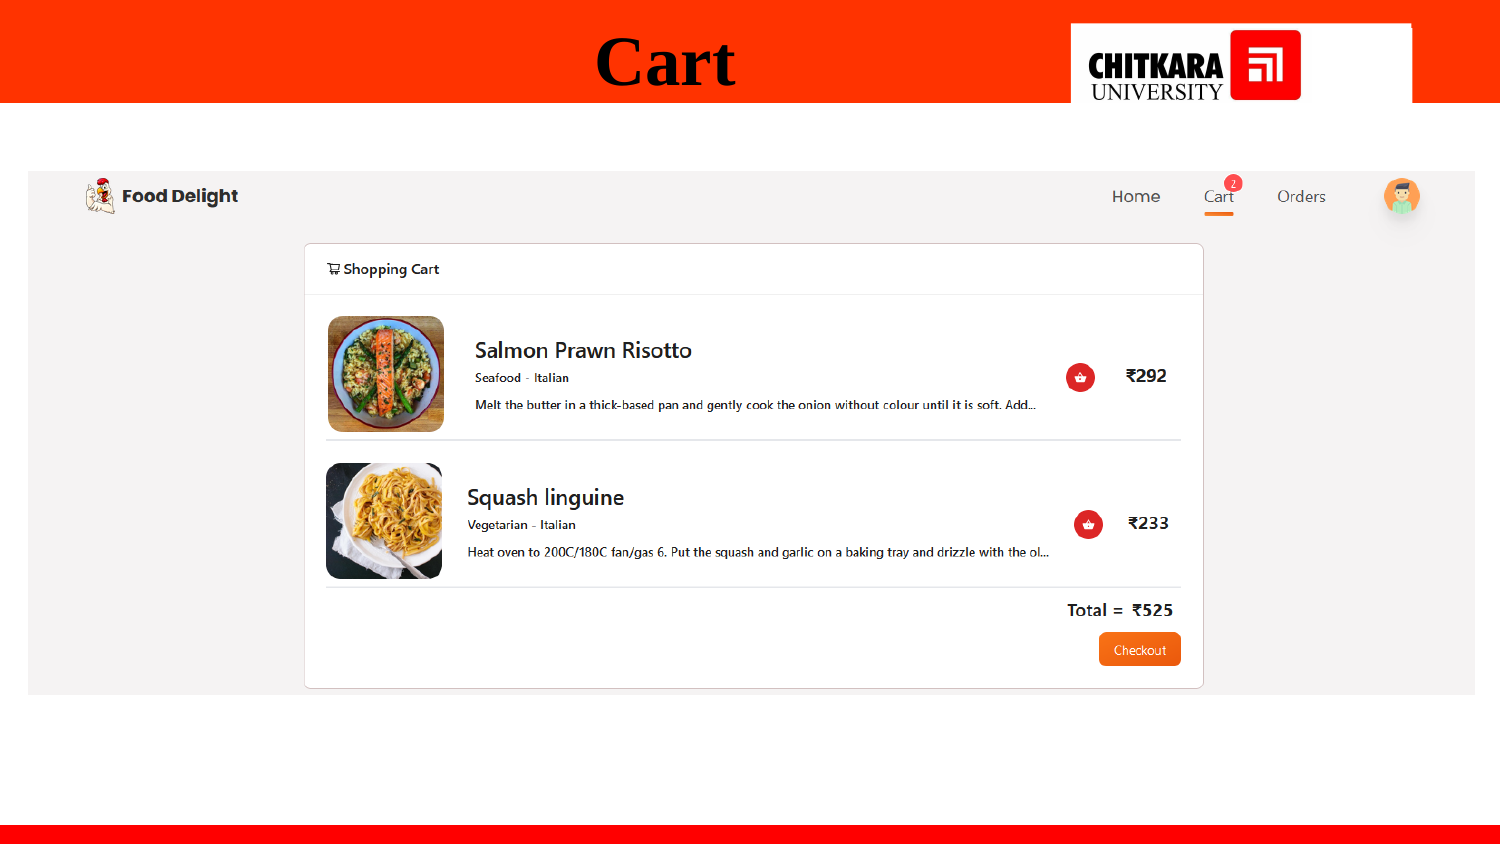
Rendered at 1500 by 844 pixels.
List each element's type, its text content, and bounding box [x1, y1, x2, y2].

picture [1074, 28, 1312, 103]
picture [24, 171, 1476, 695]
text_box Cart [579, 0, 816, 80]
